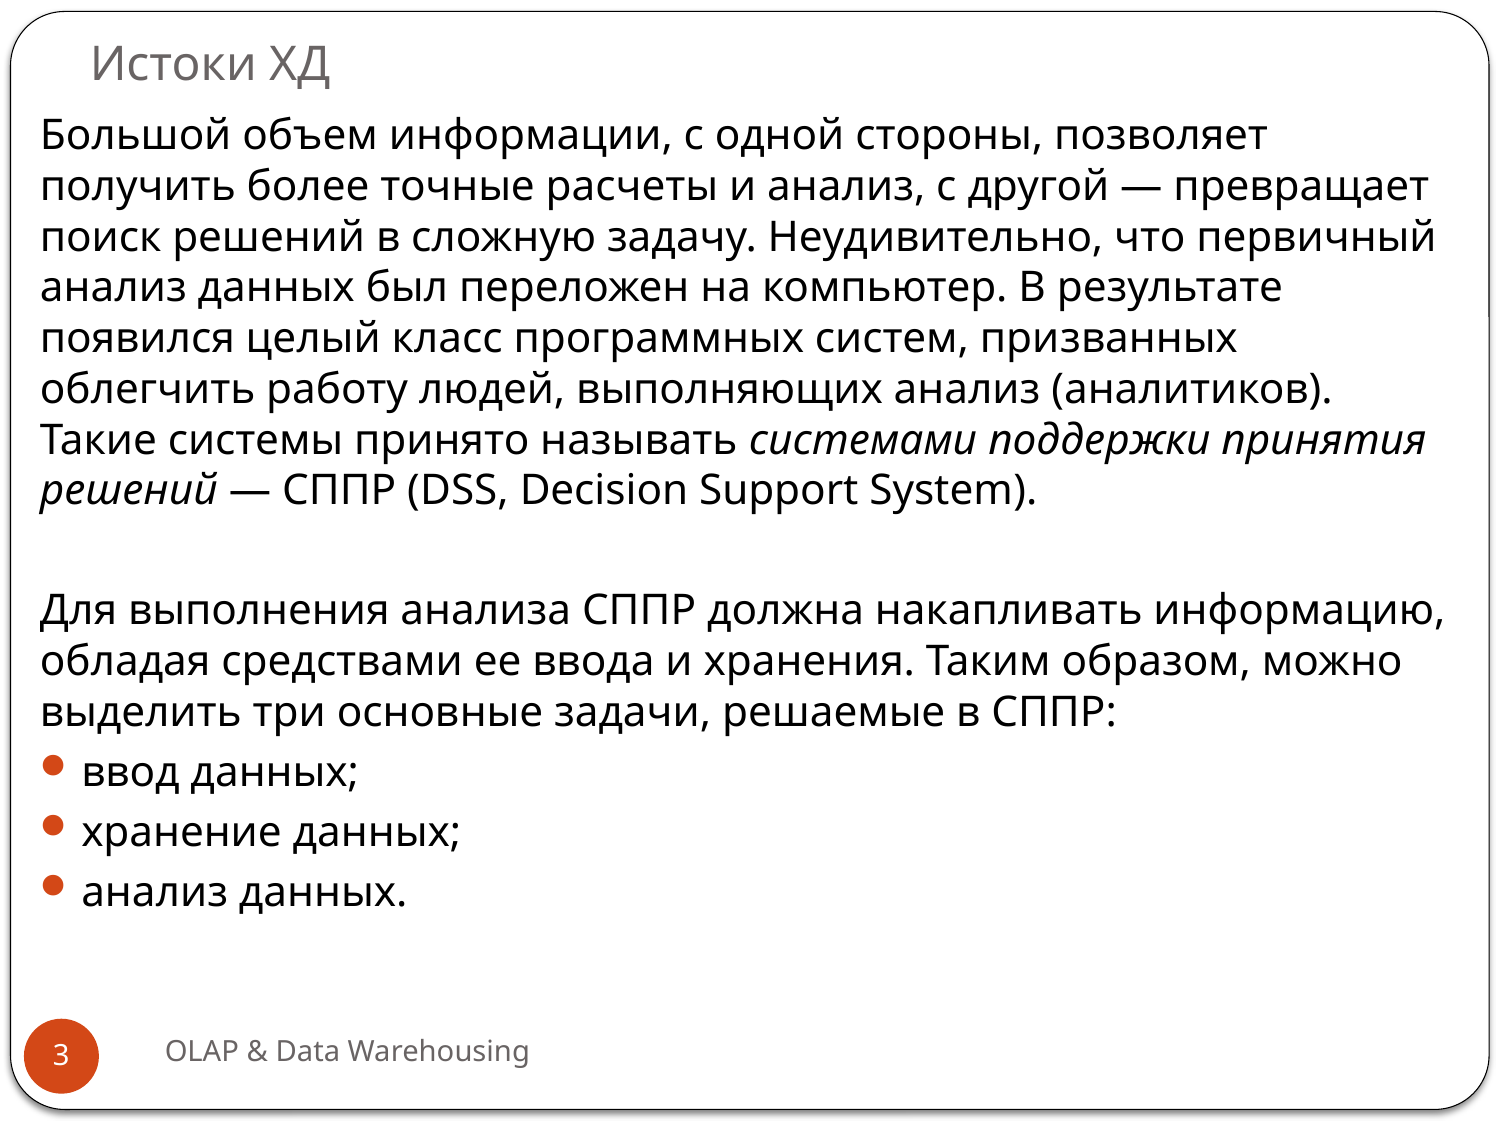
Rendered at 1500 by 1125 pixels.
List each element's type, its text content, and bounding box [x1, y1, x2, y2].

list Большой объем информации, с одной стороны, позволяет получить более точные расчеты и анализ, с другой — превращает поиск решений в сложную задачу. Неудивительно, что первичный анализ данных был переложен на компьютер. В результате появился целый класс программных систем, при­званных облегчить работу людей, выполняющих анализ (аналитиков). Такие системы принято называть системами поддержки принятия решений — СППР (DSS, Decision Support System). Для выполнения анализа СППР должна накапливать информацию, обладая средствами ее ввода и хранения. Таким образом, можно выделить три основ­ные задачи, решаемые в СППР: ввод данных; хранение данных; анализ данных. [24, 99, 1463, 938]
slide_number 3 [23, 1018, 99, 1094]
title Истоки ХД [75, 24, 1425, 99]
footer OLAP & Data Warehousing [150, 1012, 800, 1088]
